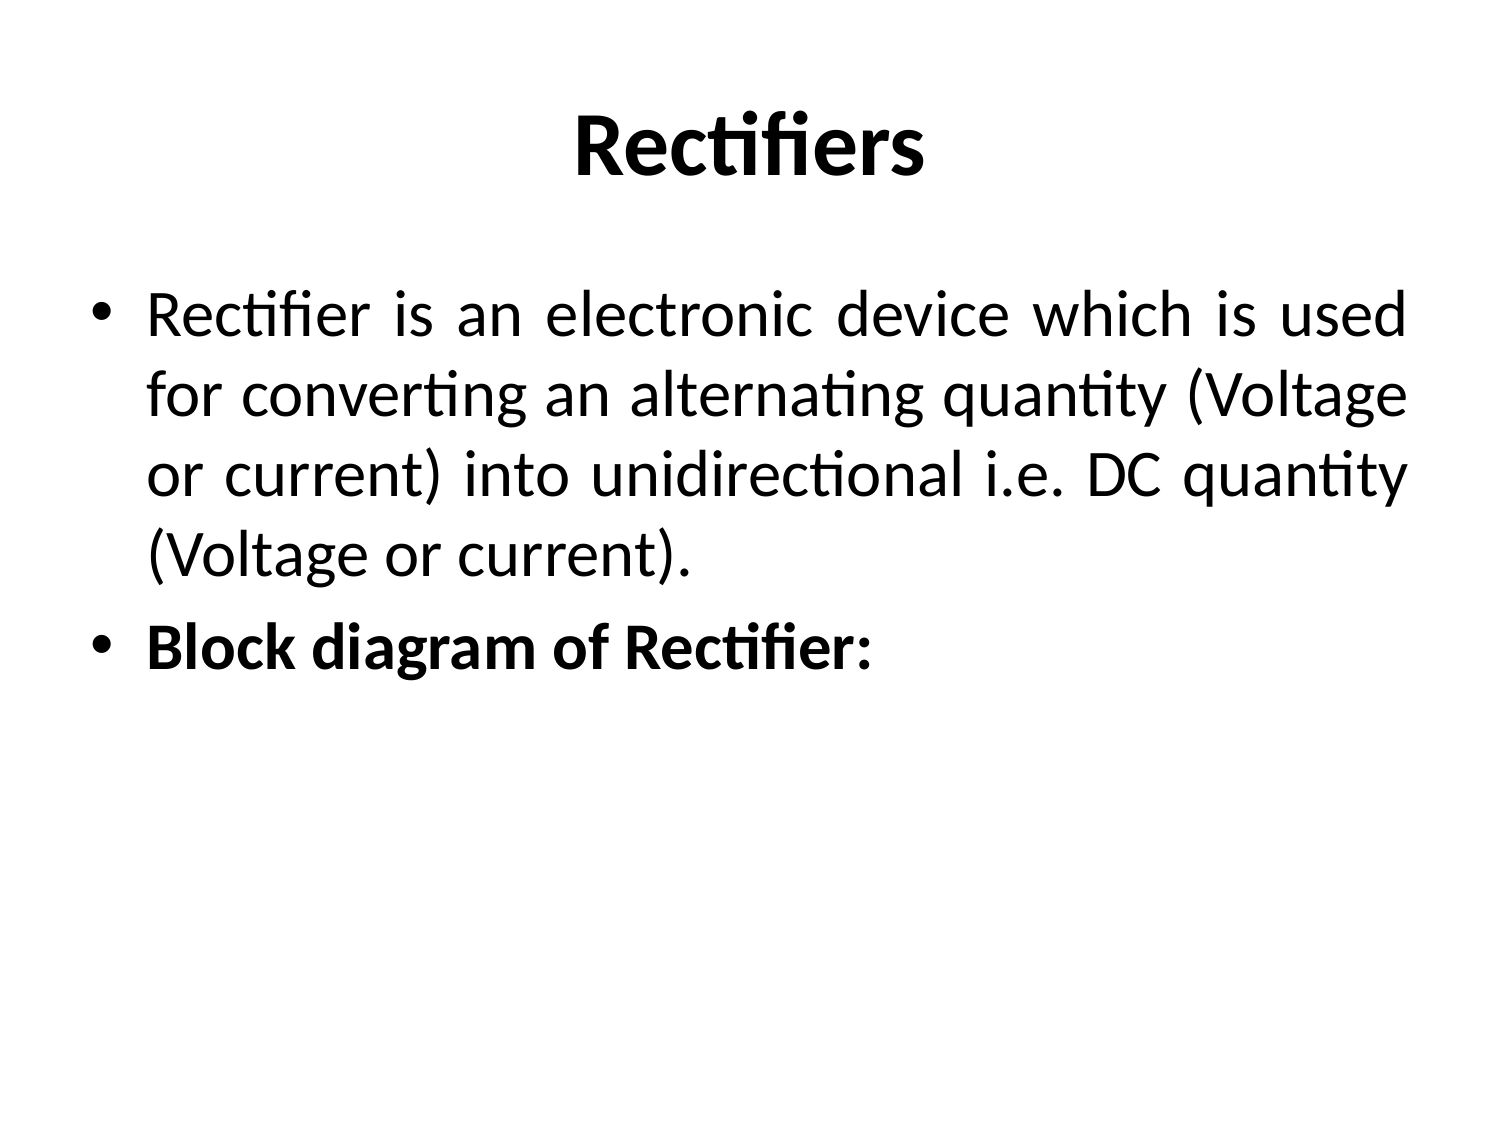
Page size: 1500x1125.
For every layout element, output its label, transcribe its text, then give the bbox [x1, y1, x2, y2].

list Rectifier is an electronic device which is used for converting an alternating quantity (Voltage or current) into unidirectional i.e. DC quantity (Voltage or current). Block diagram of Rectifier: [75, 262, 1425, 1005]
title Rectifiers [75, 45, 1425, 233]
